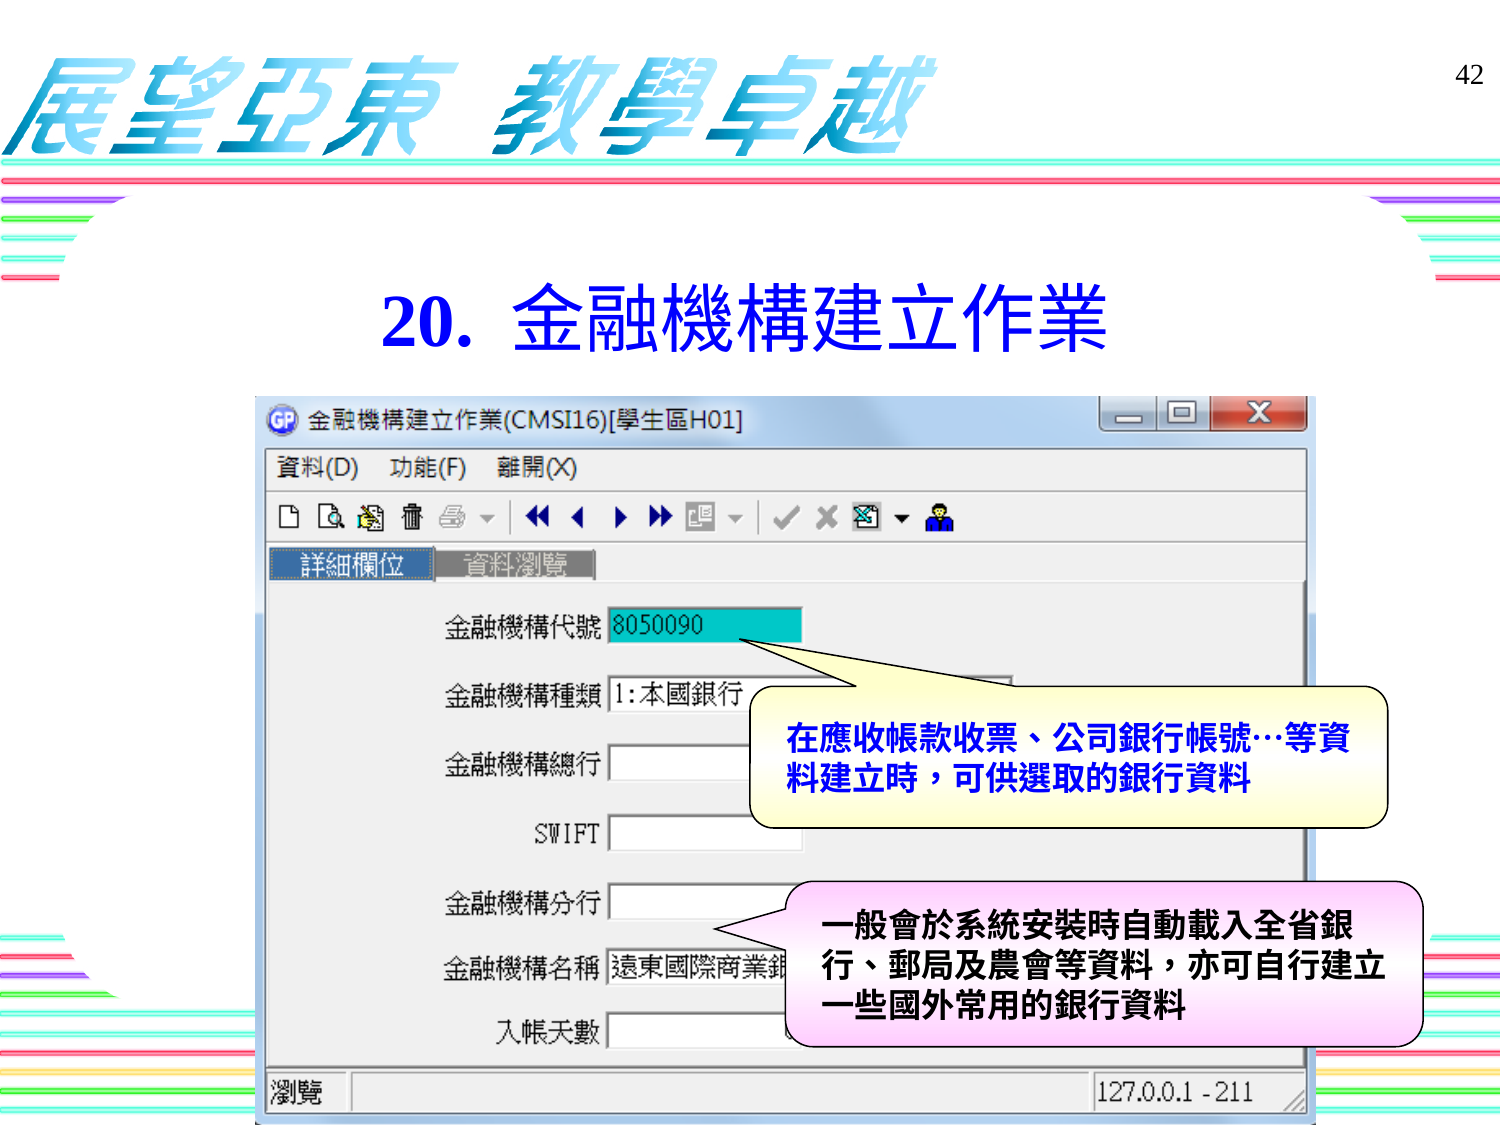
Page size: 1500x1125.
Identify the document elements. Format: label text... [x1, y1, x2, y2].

text_box 一般會於系統安裝時自動載入全省銀行、郵局及農會等資料，亦可自行建立一些國外常用的銀行資料 [1321, 881, 1424, 1047]
text_box 在應收帳款收票、公司銀行帳號…等資料建立時，可供選取的銀行資料 [1321, 686, 1388, 829]
picture [0, 0, 1500, 1125]
title 20. 金融機構建立作業 [70, 222, 1421, 411]
slide_number 42 [1149, 42, 1500, 103]
